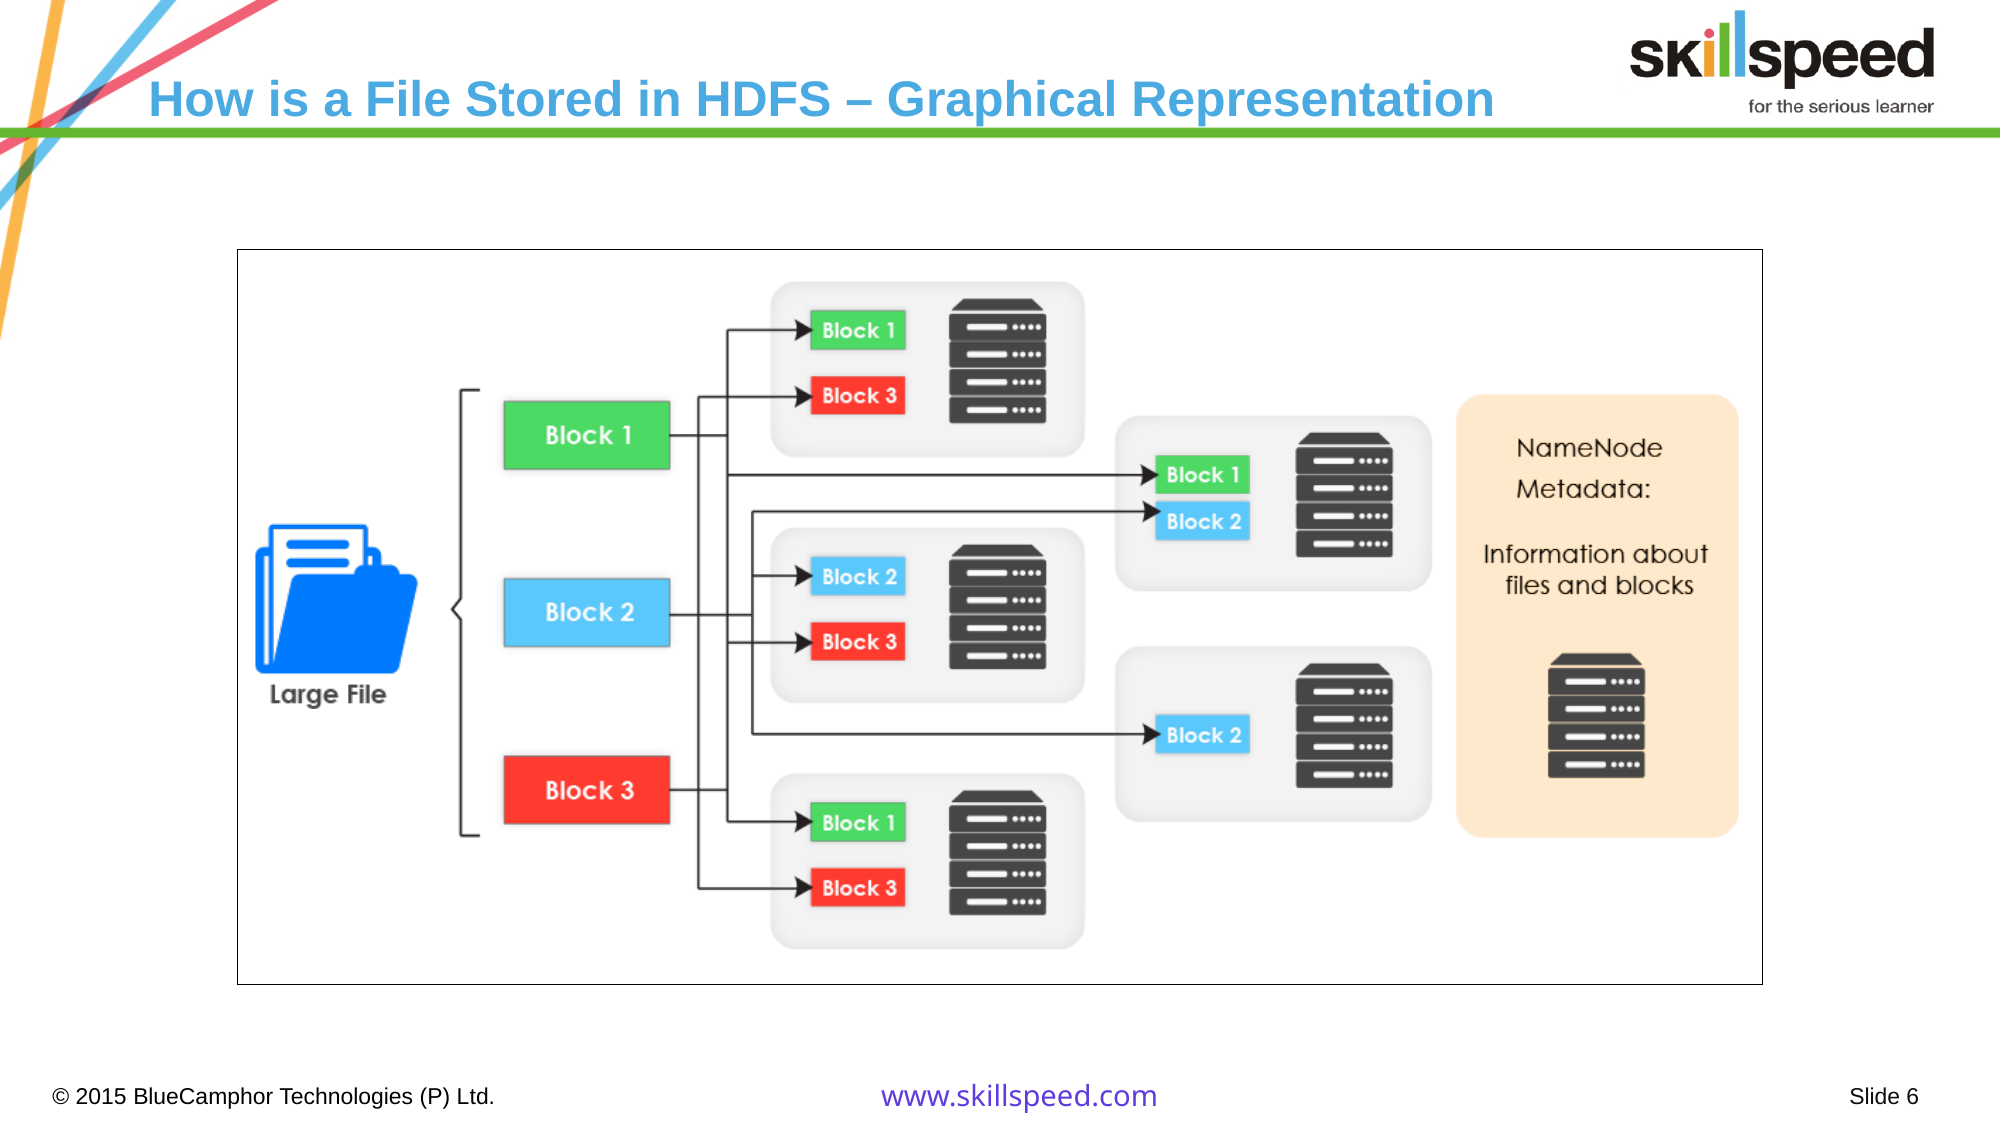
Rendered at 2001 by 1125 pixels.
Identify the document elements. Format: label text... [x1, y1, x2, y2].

picture [0, 0, 2000, 1125]
title How is a File Stored in HDFS – Graphical Representation [133, 40, 1525, 154]
